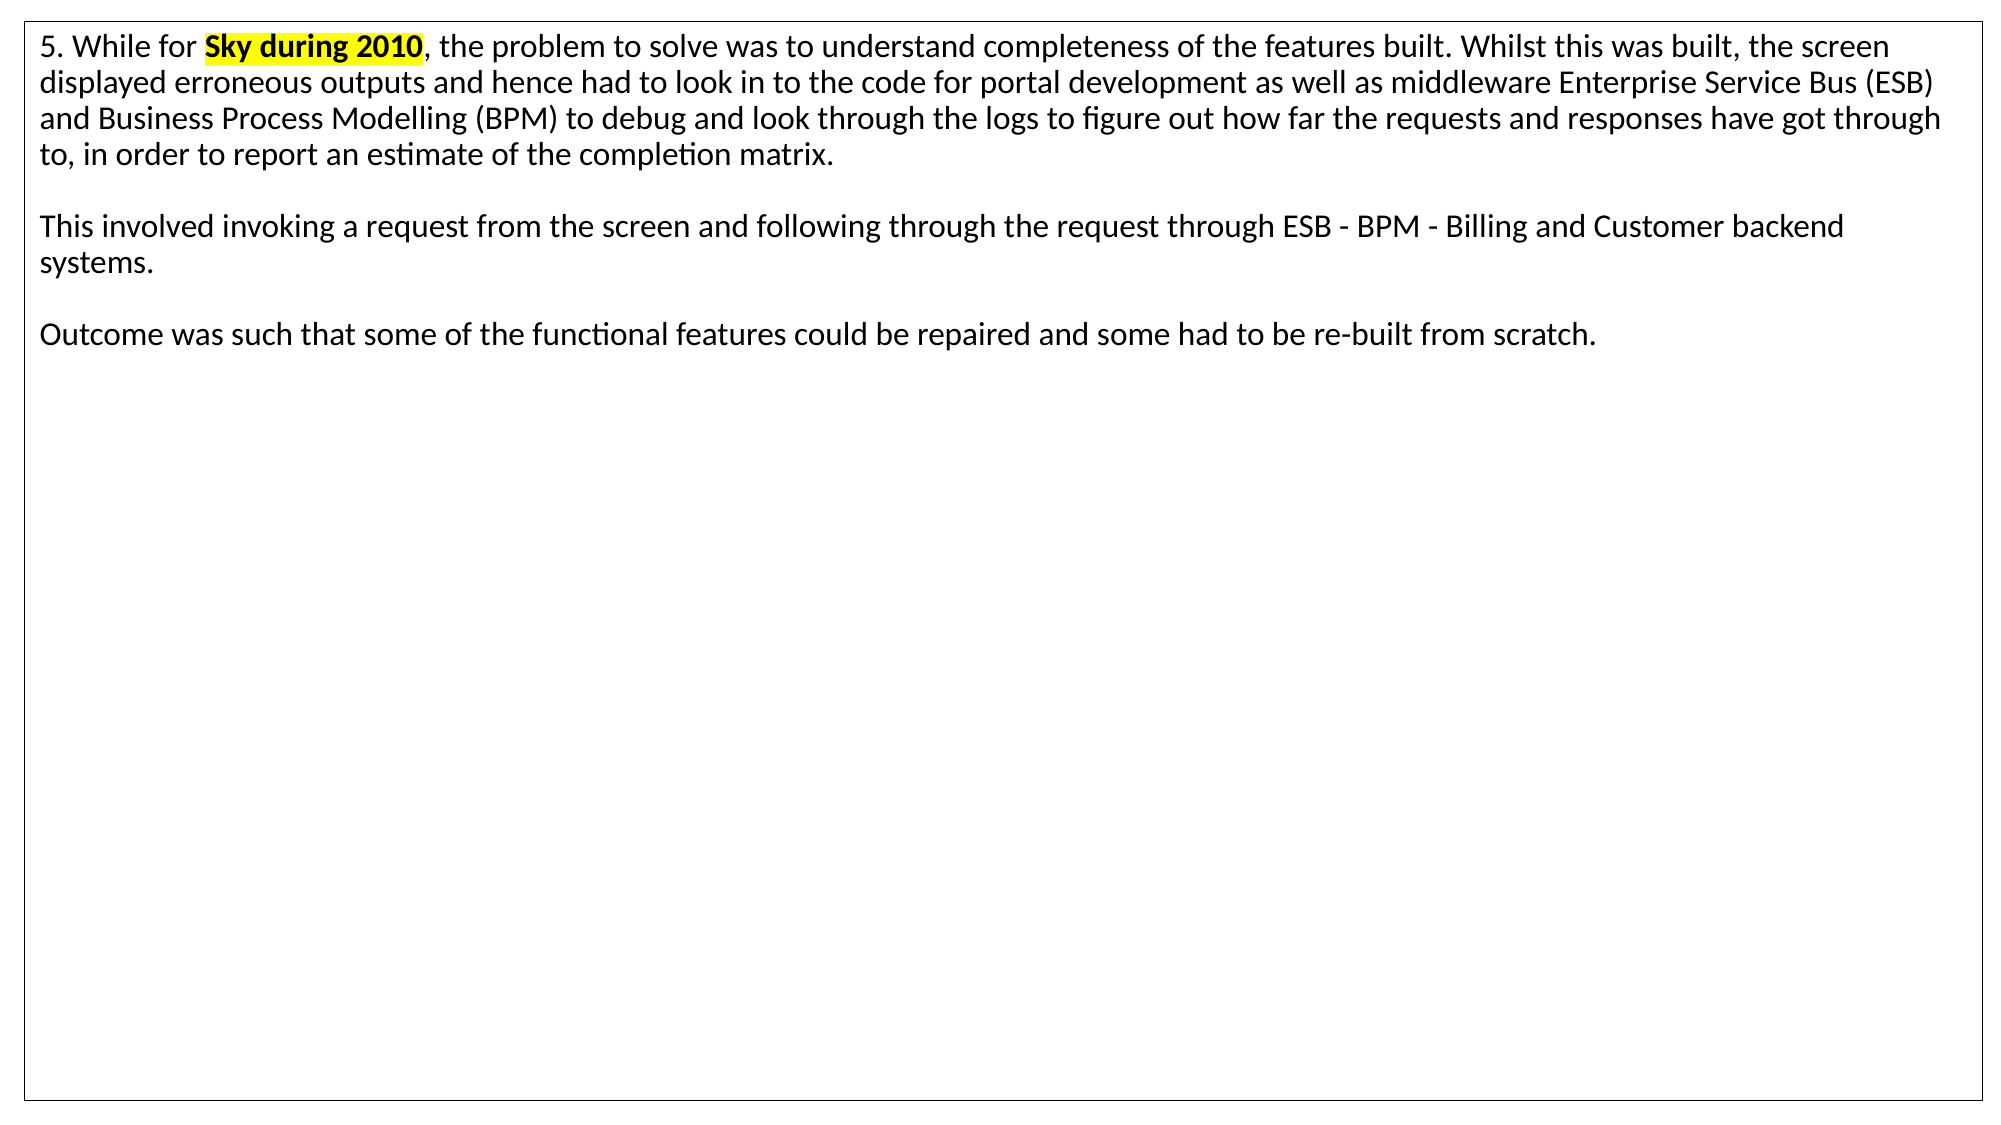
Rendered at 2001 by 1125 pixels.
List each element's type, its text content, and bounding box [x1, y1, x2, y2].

subtitle 5. While for Sky during 2010, the problem to solve was to understand completeness of the features built. Whilst this was built, the screen displayed erroneous outputs and hence had to look in to the code for portal development as well as middleware Enterprise Service Bus (ESB) and Business Process Modelling (BPM) to debug and look through the logs to figure out how far the requests and responses have got through to, in order to report an estimate of the completion matrix. This involved invoking a request from the screen and following through the request through ESB - BPM - Billing and Customer backend systems. Outcome was such that some of the functional features could be repaired and some had to be re-built from scratch. [24, 21, 1983, 1101]
